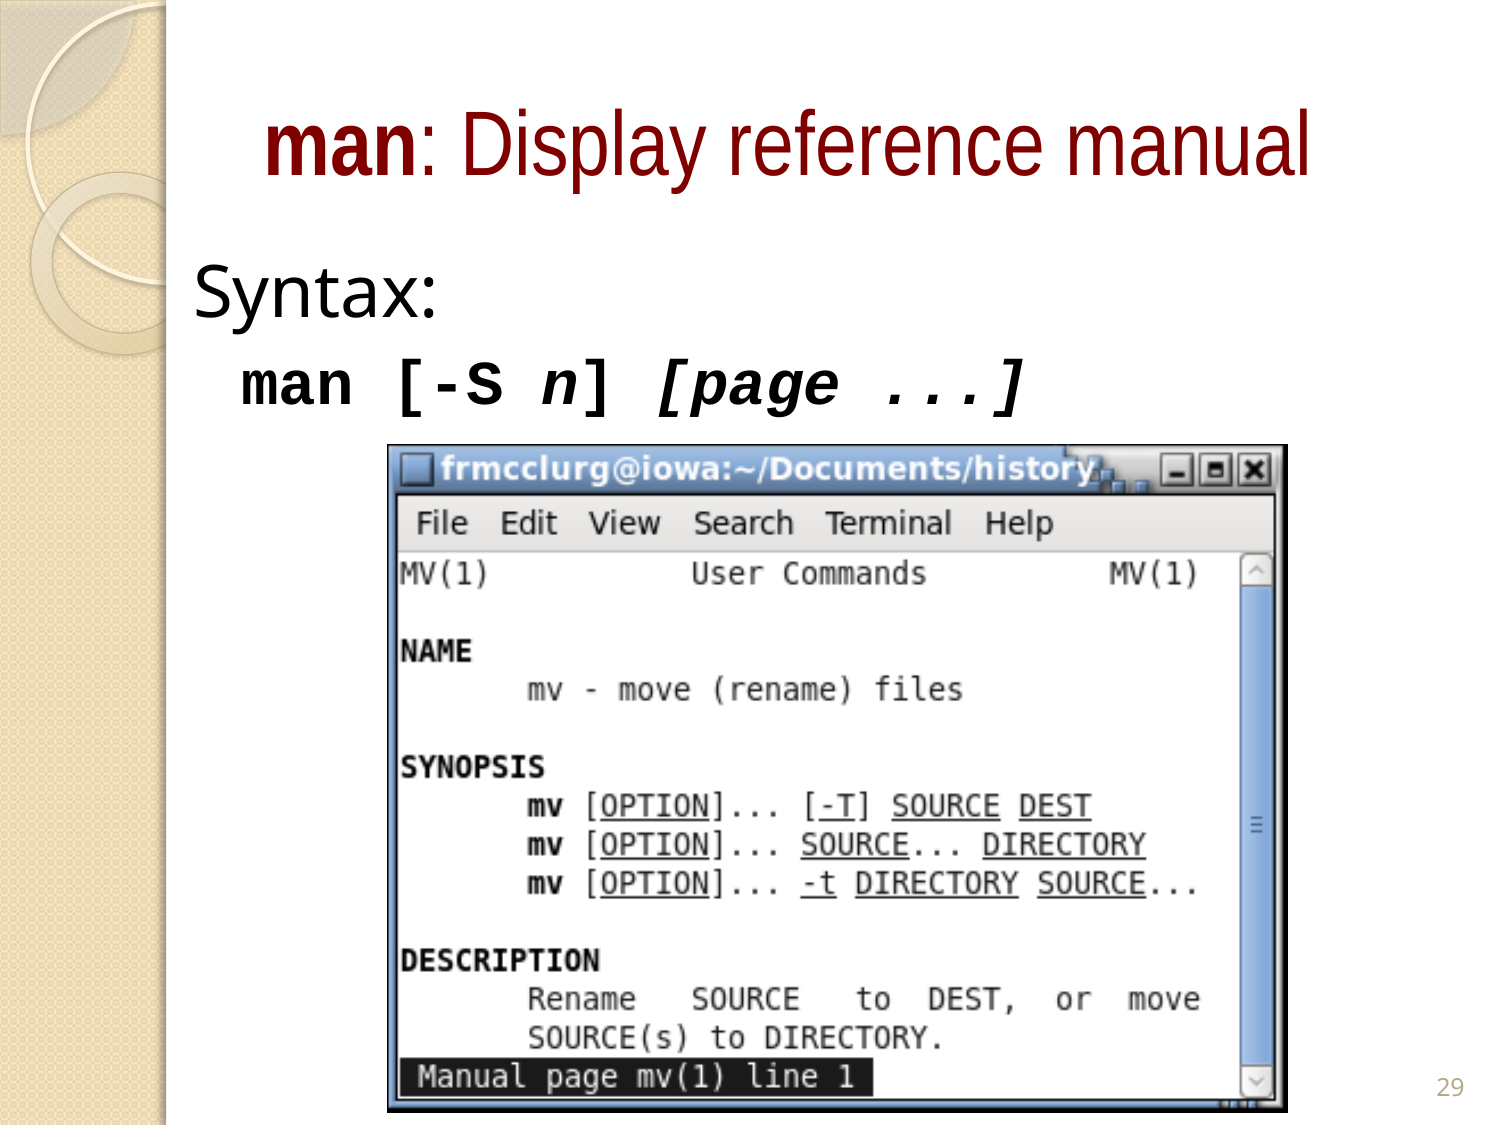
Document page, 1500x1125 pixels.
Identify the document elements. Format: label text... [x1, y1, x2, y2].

text_box Syntax: man [-S n] [page ...] [162, 237, 1466, 425]
slide_number 29 [1413, 1034, 1488, 1113]
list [387, 444, 1288, 1113]
title man: Display reference manual [235, 45, 1466, 233]
